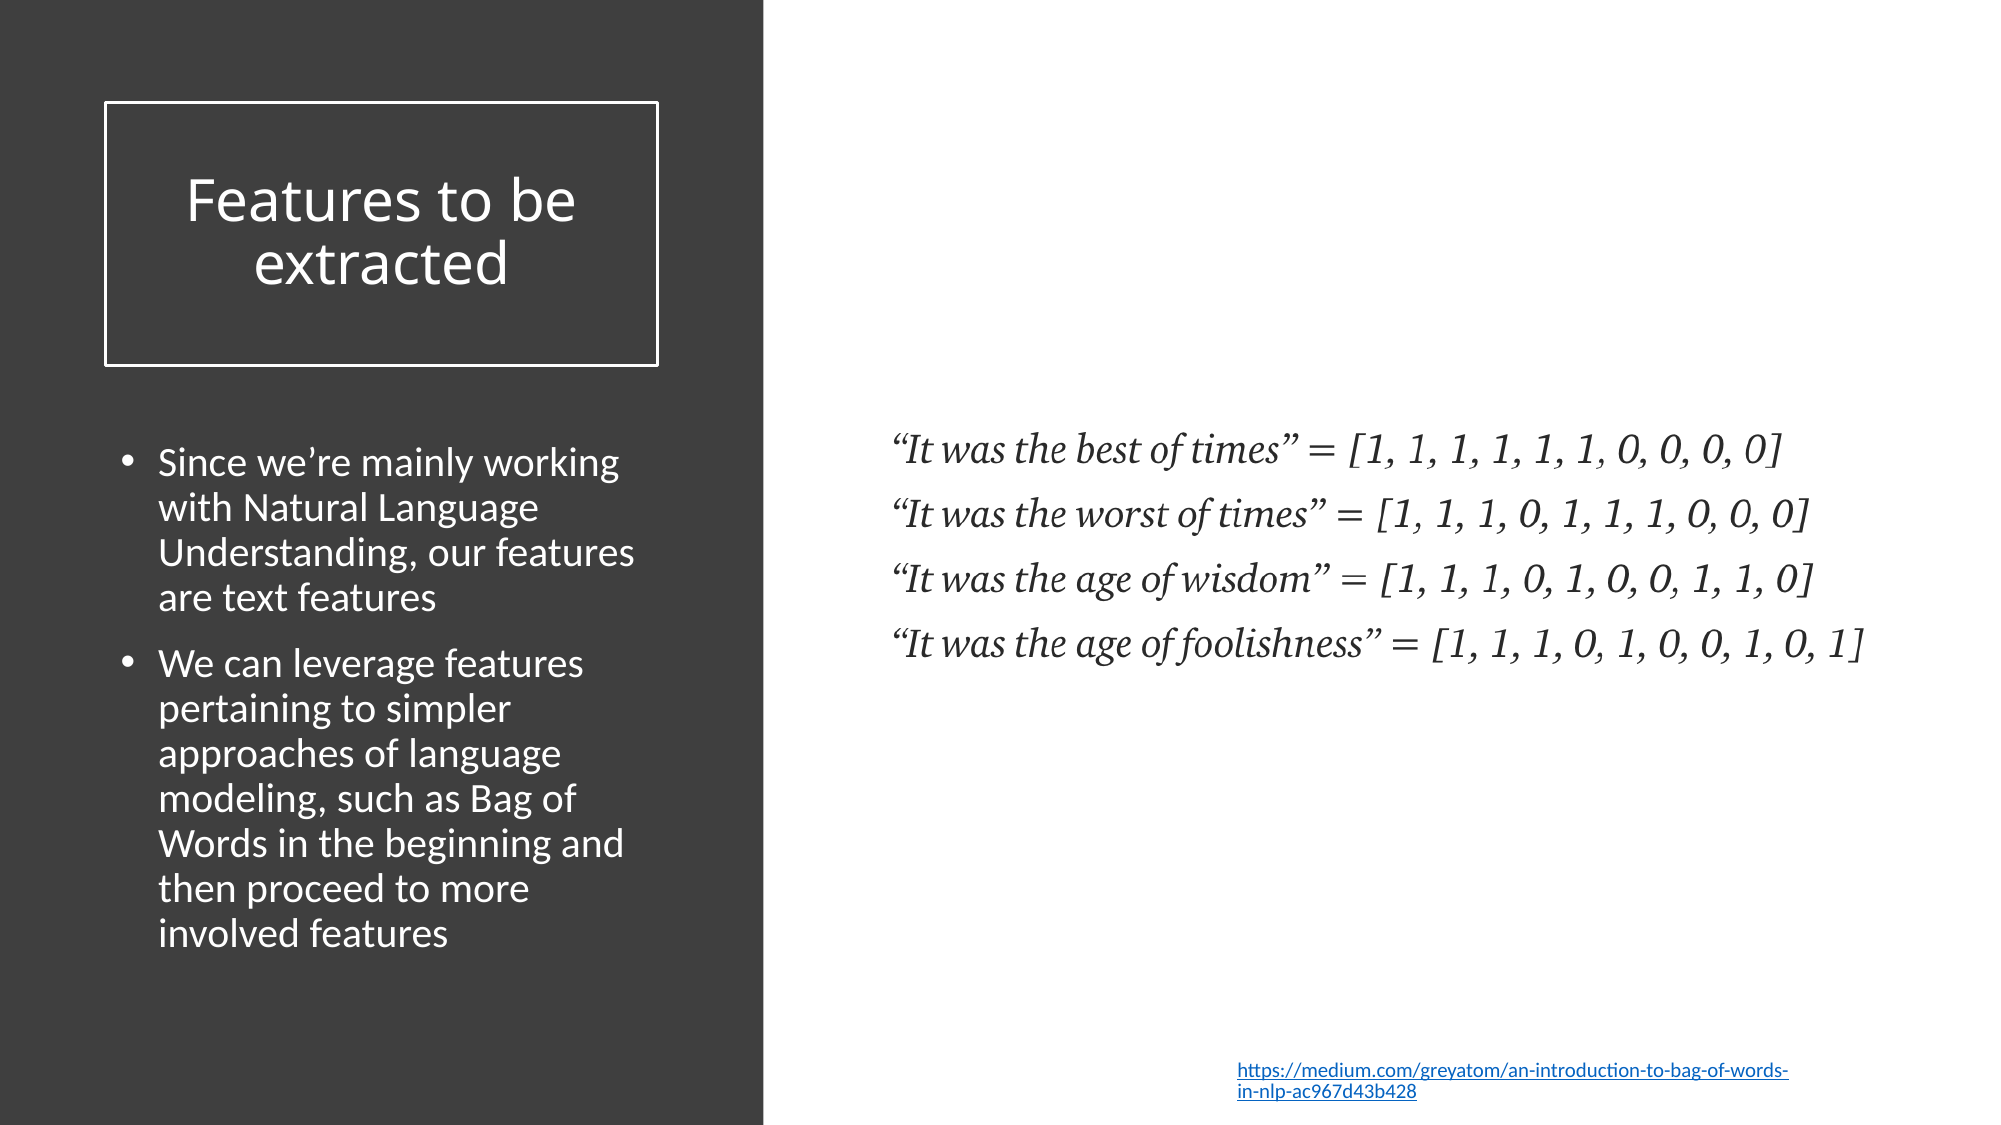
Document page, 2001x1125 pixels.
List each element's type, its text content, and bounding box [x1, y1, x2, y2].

list Since we’re mainly working with Natural Language Understanding, our features are text features We can leverage features pertaining to simpler approaches of language modeling, such as Bag of Words in the beginning and then proceed to more involved features [105, 432, 658, 994]
title Features to be extracted [105, 102, 658, 366]
text_box [0, 0, 764, 1125]
picture [869, 413, 1895, 686]
text_box https://medium.com/greyatom/an-introduction-to-bag-of-words-in-nlp-ac967d43b428 [1222, 1049, 1805, 1089]
